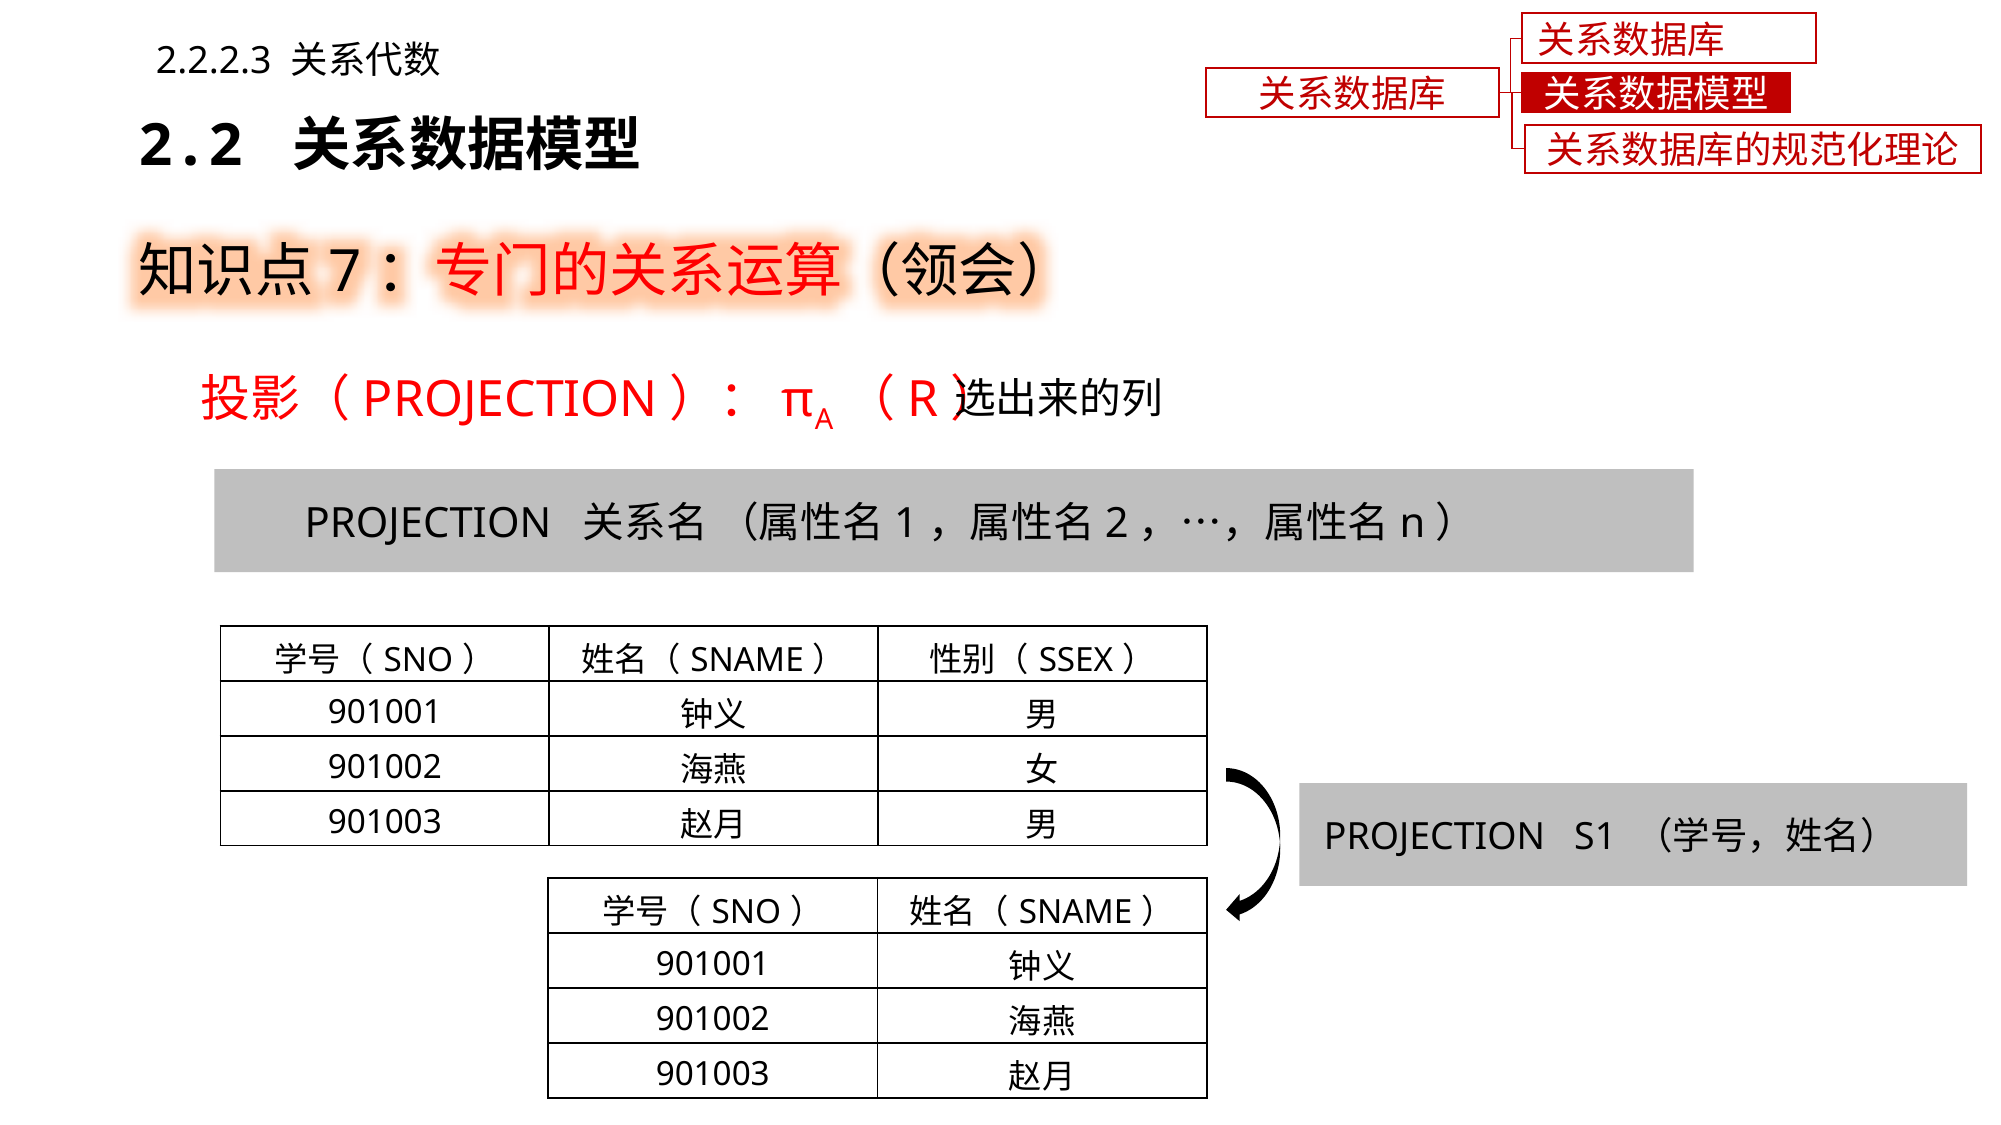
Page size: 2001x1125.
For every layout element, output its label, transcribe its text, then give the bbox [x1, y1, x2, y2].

table_cell 901003 [549, 1044, 877, 1097]
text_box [1499, 38, 1523, 92]
table_cell 钟义 [878, 934, 1206, 987]
table_cell 男 [879, 792, 1206, 845]
text_box 关系数据库概述 [1521, 12, 1817, 64]
text_box 关系数据模型 [1523, 72, 1791, 113]
text_box 2.2 关系数据模型 [1525, 113, 1568, 124]
text_box 关系数据模型 [120, 162, 1524, 166]
table_cell 男 [879, 682, 1206, 735]
table_cell 女 [879, 737, 1206, 790]
text_box 关系数据库的规范化理论 [1524, 124, 1982, 174]
table_cell 海燕 [550, 737, 877, 790]
text_box 选出来的列 [939, 364, 1178, 430]
table_header 学号（SNO） [549, 879, 877, 932]
table_cell 901002 [221, 737, 548, 790]
text_box 投影（PROJECTION）：πA（R） [186, 350, 1609, 443]
table_cell 赵月 [878, 1044, 1206, 1097]
text_box PROJECTION S1 （学号，姓名） [1298, 782, 1968, 887]
text_box PROJECTION 关系名 （属性名1，属性名2，…，属性名n） [213, 468, 1695, 573]
text_box [1224, 766, 1282, 924]
table_header 姓名（SNAME） [550, 627, 877, 680]
text_box 关系数据库 [1205, 67, 1499, 118]
table_header 姓名（SNAME） [878, 879, 1206, 932]
table_cell 901001 [549, 934, 877, 987]
table_cell 赵月 [550, 792, 877, 845]
text_box 2.2.2.3 关系代数 [141, 28, 456, 89]
table_cell [114, 166, 1954, 339]
text_box 2.2 关系数据模型 [120, 97, 1524, 154]
text_box 知识点7：专门的关系运算（领会） [120, 172, 1945, 329]
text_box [1499, 92, 1525, 149]
table_cell 钟义 [550, 682, 877, 735]
table_cell 901002 [549, 989, 877, 1042]
table_header 学号（SNO） [221, 627, 548, 680]
table_cell 海燕 [878, 989, 1206, 1042]
table_header 性别（SSEX） [879, 627, 1206, 680]
table_cell 901001 [221, 682, 548, 735]
text_box [118, 172, 1949, 335]
table_cell 901003 [221, 792, 548, 845]
